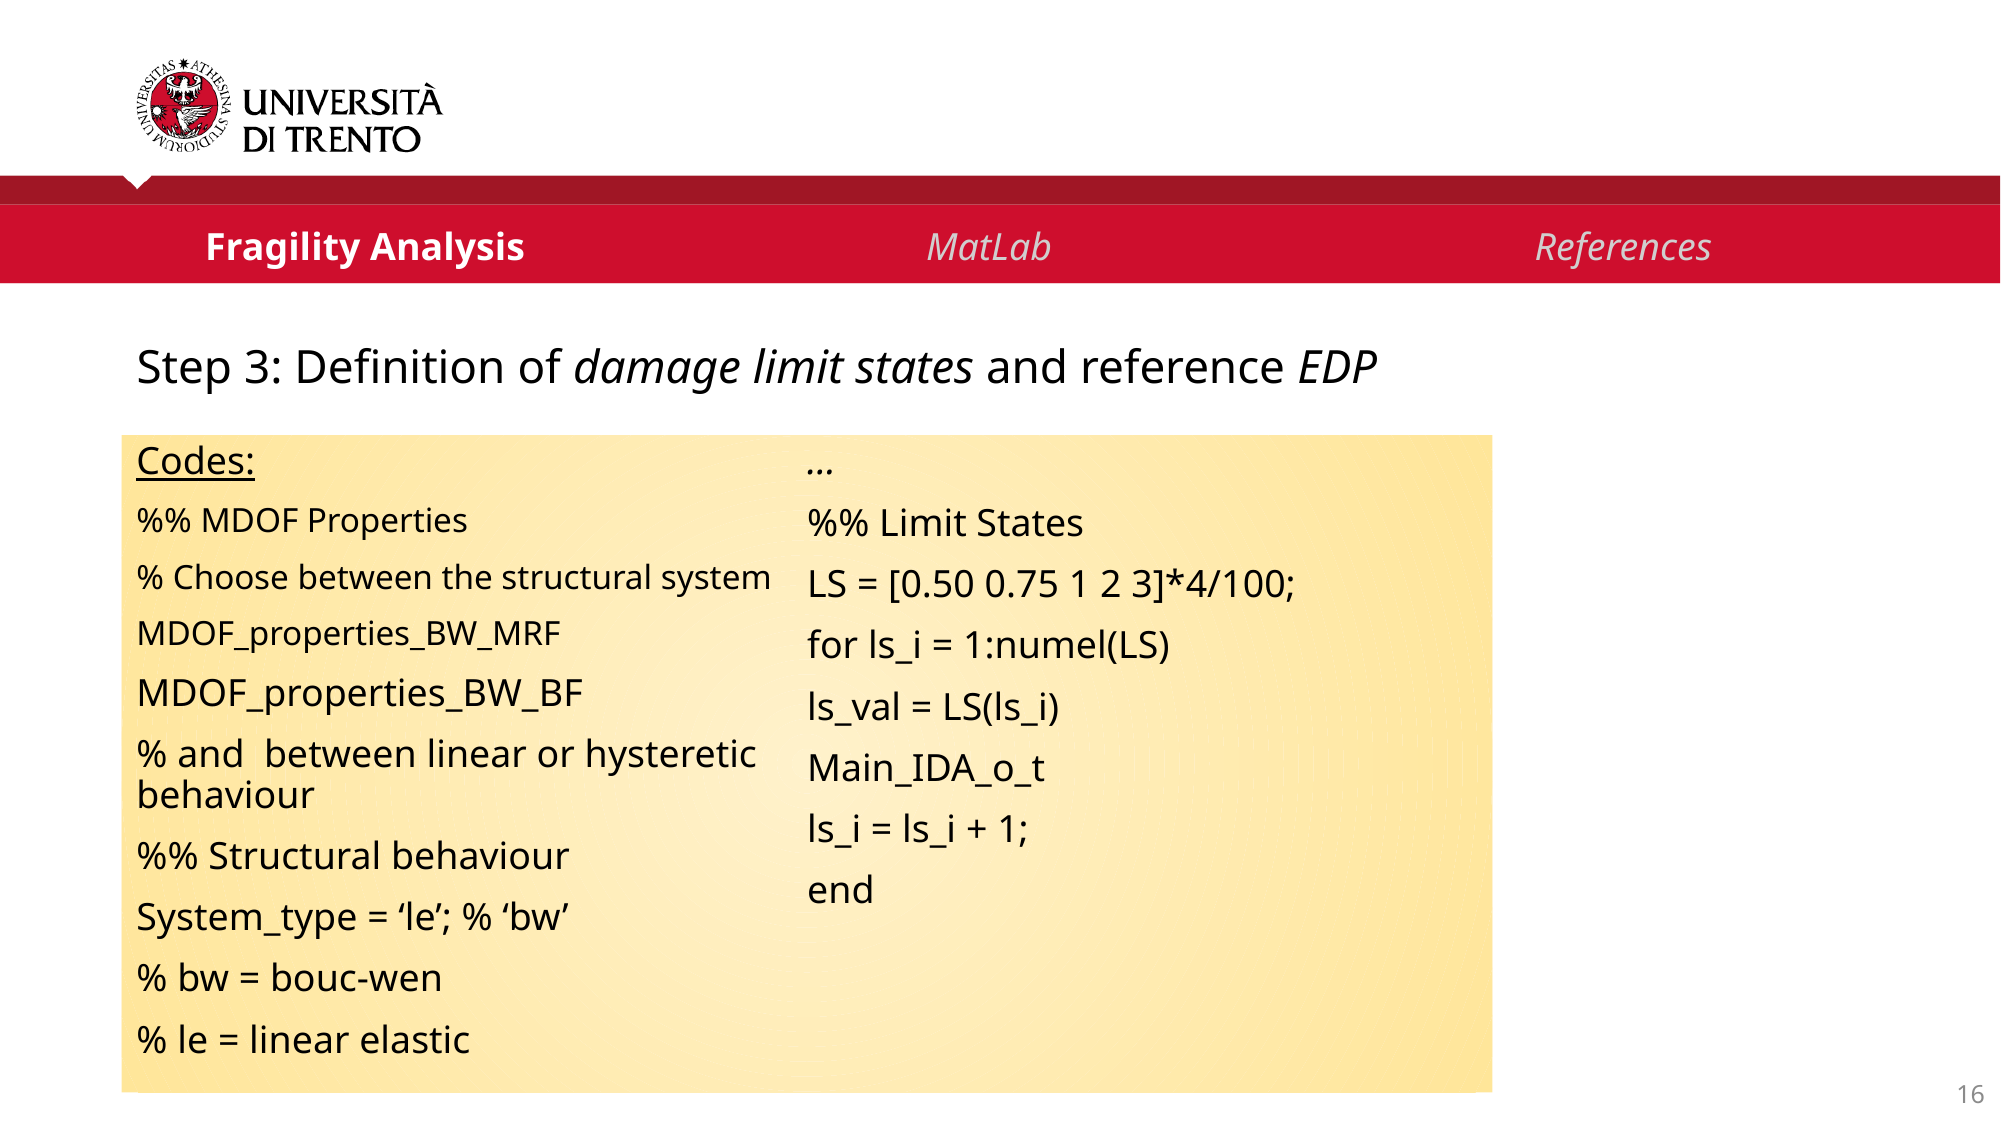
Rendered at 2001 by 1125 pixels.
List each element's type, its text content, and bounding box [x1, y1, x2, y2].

picture [0, 0, 2001, 1125]
table_header Fragility Analysis [122, 213, 609, 330]
list Step 3: Definition of damage limit states and reference EDP [121, 336, 1858, 408]
slide_number 16 [1857, 1065, 2000, 1125]
table_header References [1369, 213, 1877, 330]
text_box Codes: %% MDOF Properties % Choose between the structural system MDOF_properties_BW_MRF MDOF_properties_BW_BF % and between linear or hysteretic behaviour %% Structural behaviour System_type = ‘le’; % ‘bw’ % bw = bouc-wen % le = linear elastic … %% Limit States LS = [0.50 0.75 1 2 3]*4/100; for ls_i = 1:numel(LS) ls_val = LS(ls_i) Main_IDA_o_t ls_i = ls_i + 1; end [121, 435, 1493, 1093]
table_header MatLab [609, 213, 1369, 330]
